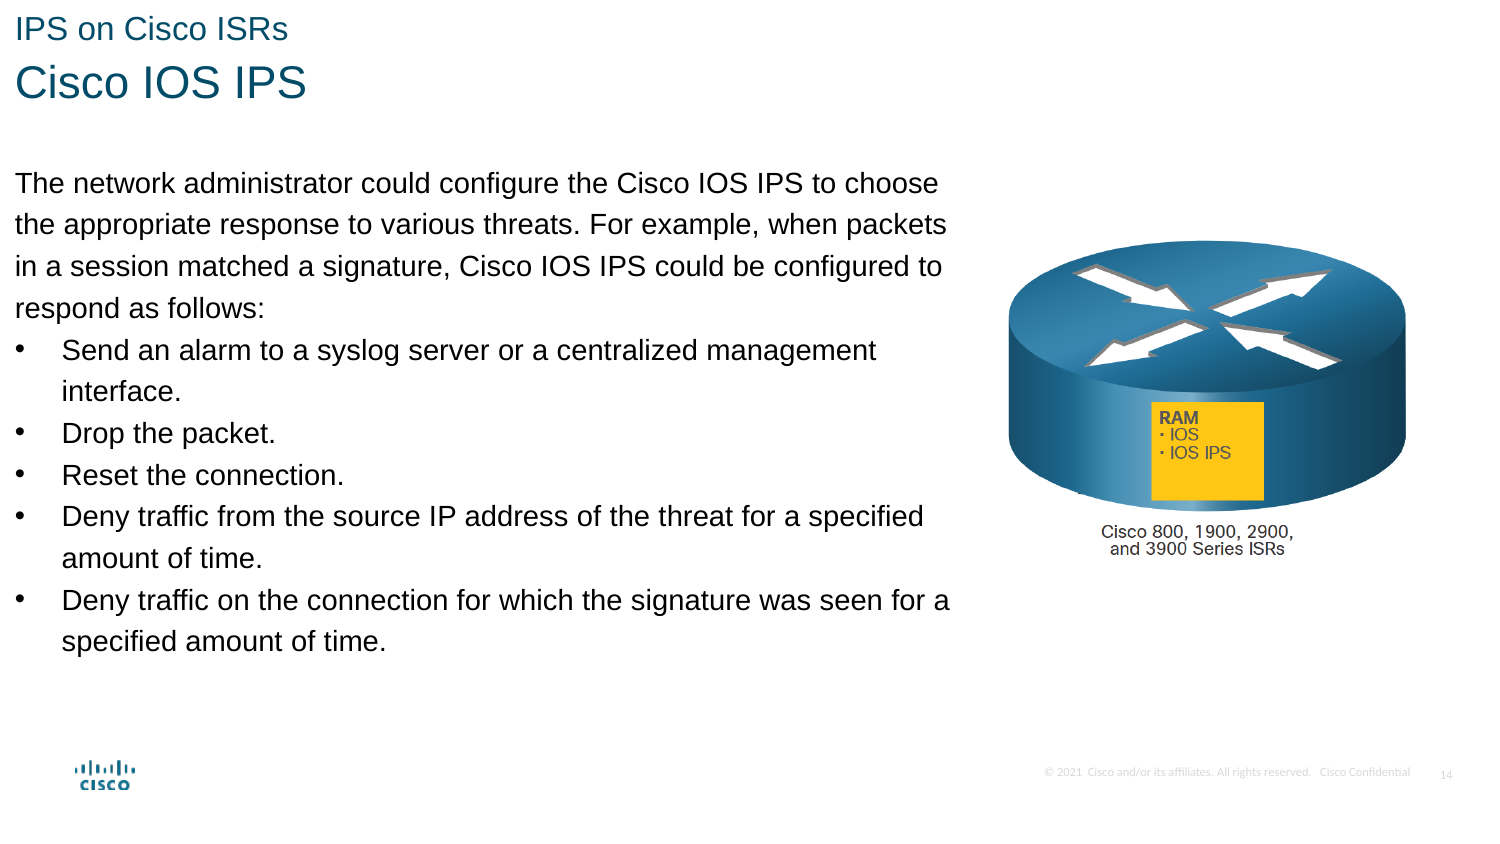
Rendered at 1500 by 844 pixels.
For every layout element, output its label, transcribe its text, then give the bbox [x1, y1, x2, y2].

picture [969, 225, 1425, 572]
list IPS on Cisco ISRs [0, 0, 1500, 45]
picture [75, 759, 135, 790]
text_box The network administrator could configure the Cisco IOS IPS to choose the appropriate response to various threats. For example, when packets in a session matched a signature, Cisco IOS IPS could be configured to respond as follows: Send an alarm to a syslog server or a centralized management interface. Drop the packet. Reset the connection. Deny traffic from the source IP address of the threat for a specified amount of time. Deny traffic on the connection for which the signature was seen for a specified amount of time. [0, 149, 970, 572]
list Cisco IOS IPS [0, 45, 1500, 195]
slide_number 14 [1425, 759, 1500, 797]
